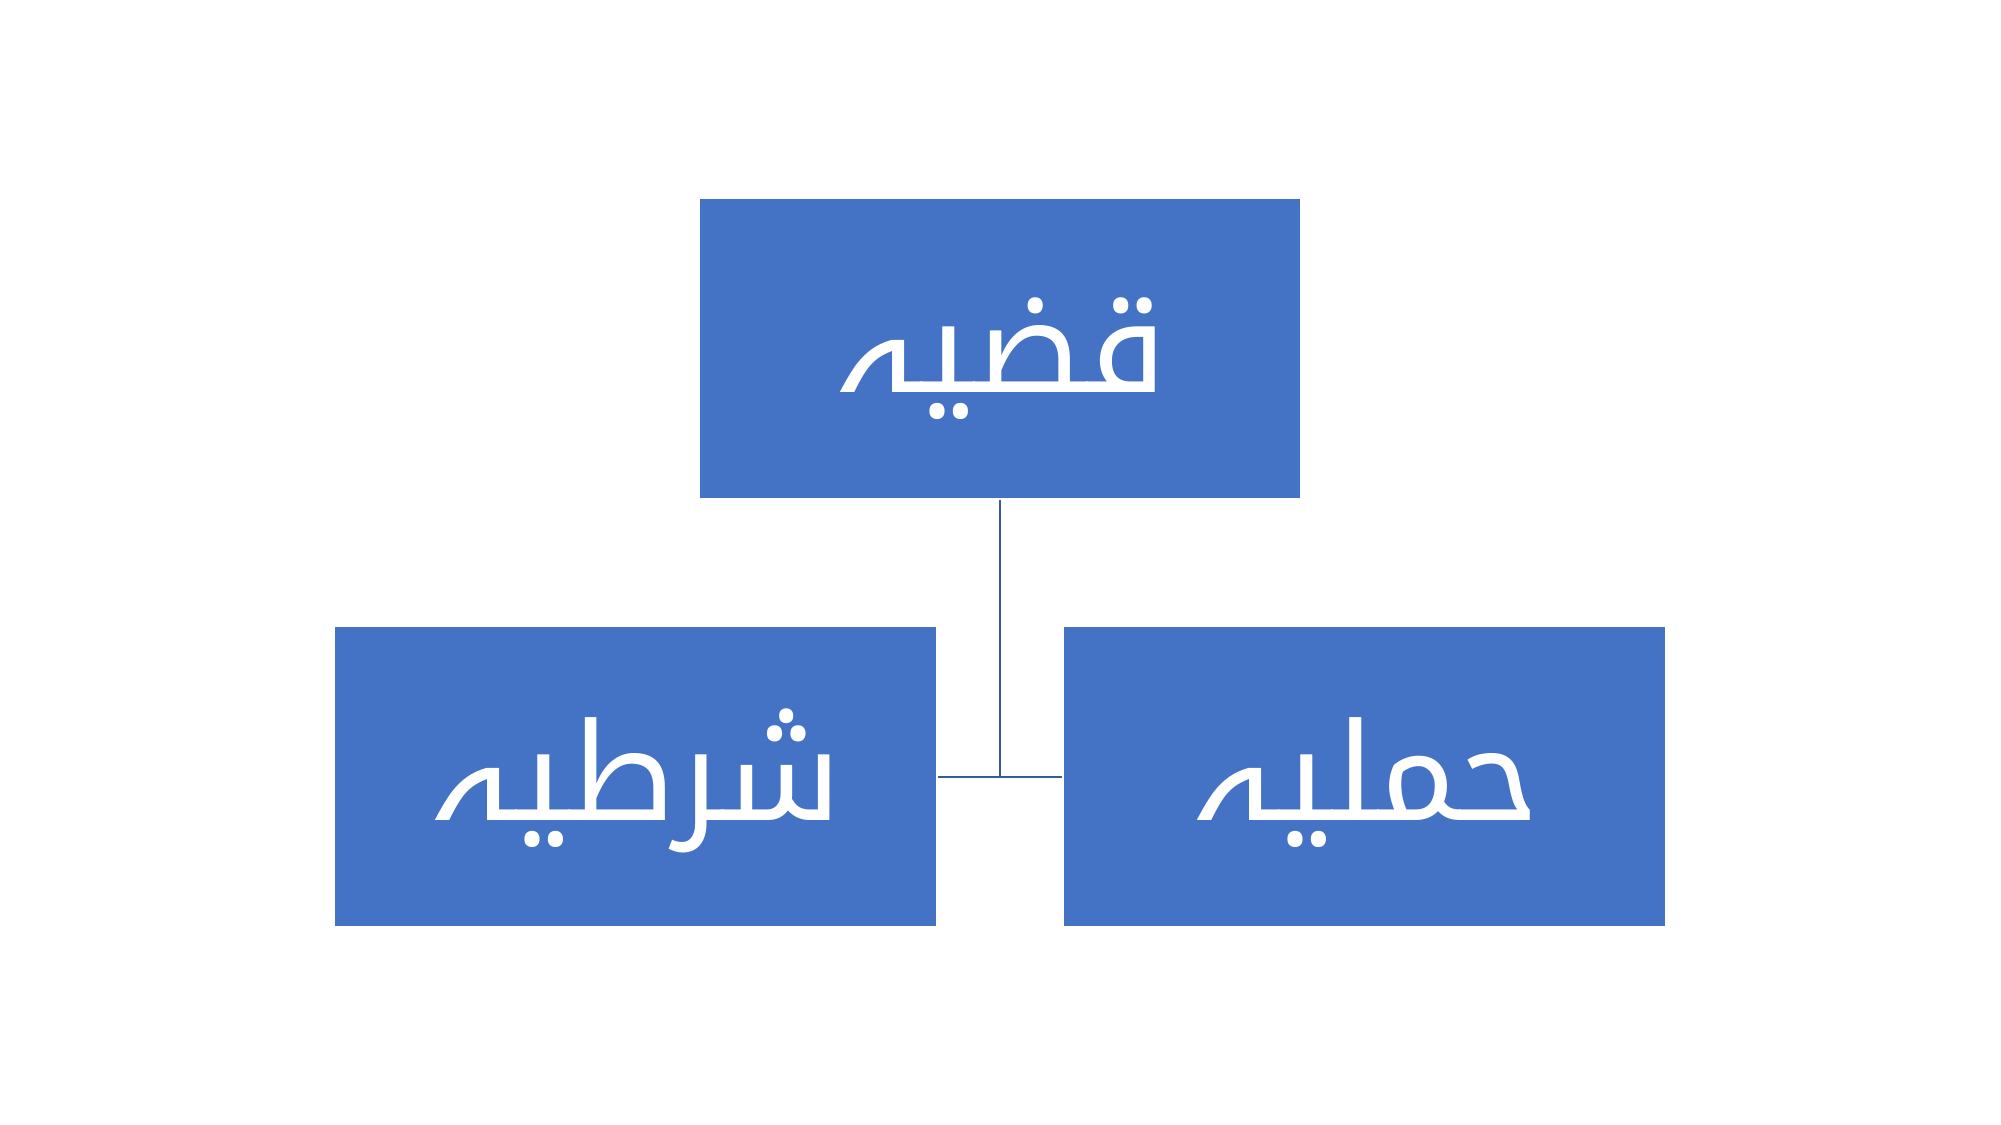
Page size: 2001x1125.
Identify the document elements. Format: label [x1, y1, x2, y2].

text_box [333, 117, 1667, 1007]
